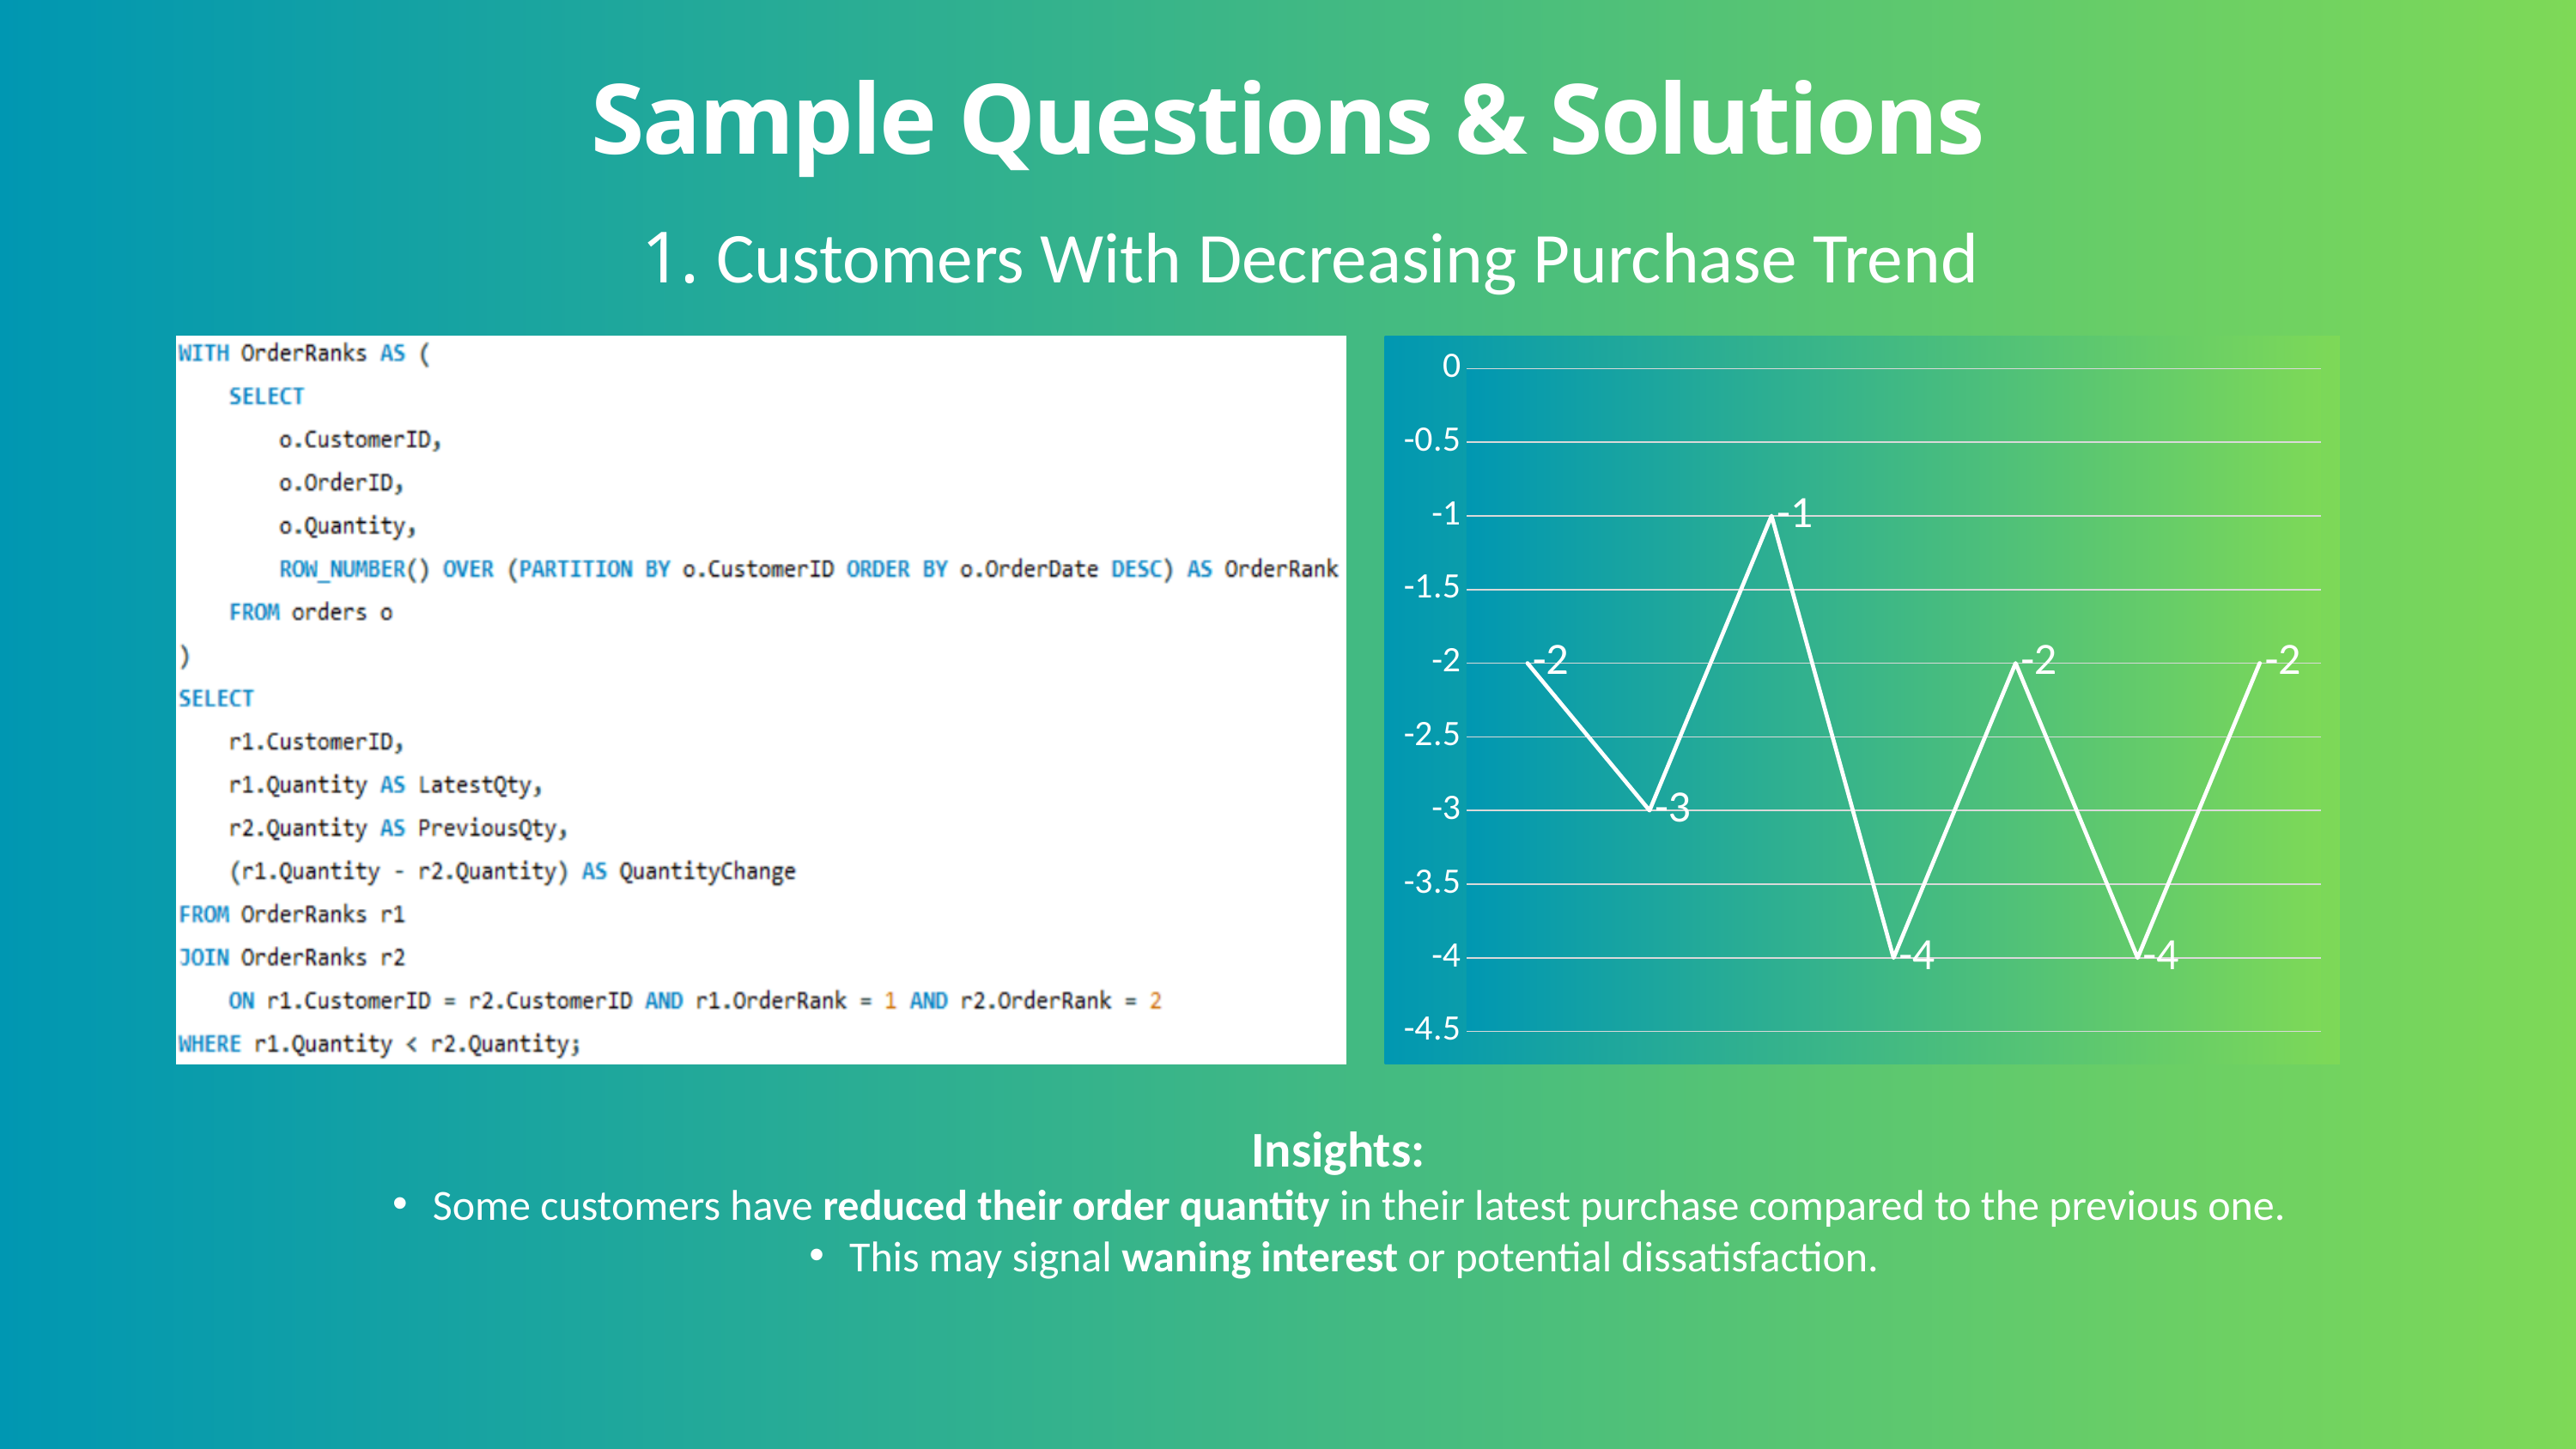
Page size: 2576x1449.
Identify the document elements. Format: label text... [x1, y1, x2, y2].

text_box Insights: Some customers have reduced their order quantity in their latest purchase compared to the previous one. This may signal waning interest or potential dissatisfaction. [365, 1111, 2324, 1287]
chart [1384, 335, 2341, 1065]
text_box Sample Questions & Solutions [540, 37, 2036, 173]
picture [176, 335, 1347, 1065]
text_box 1. Customers With Decreasing Purchase Trend [587, 198, 2033, 298]
